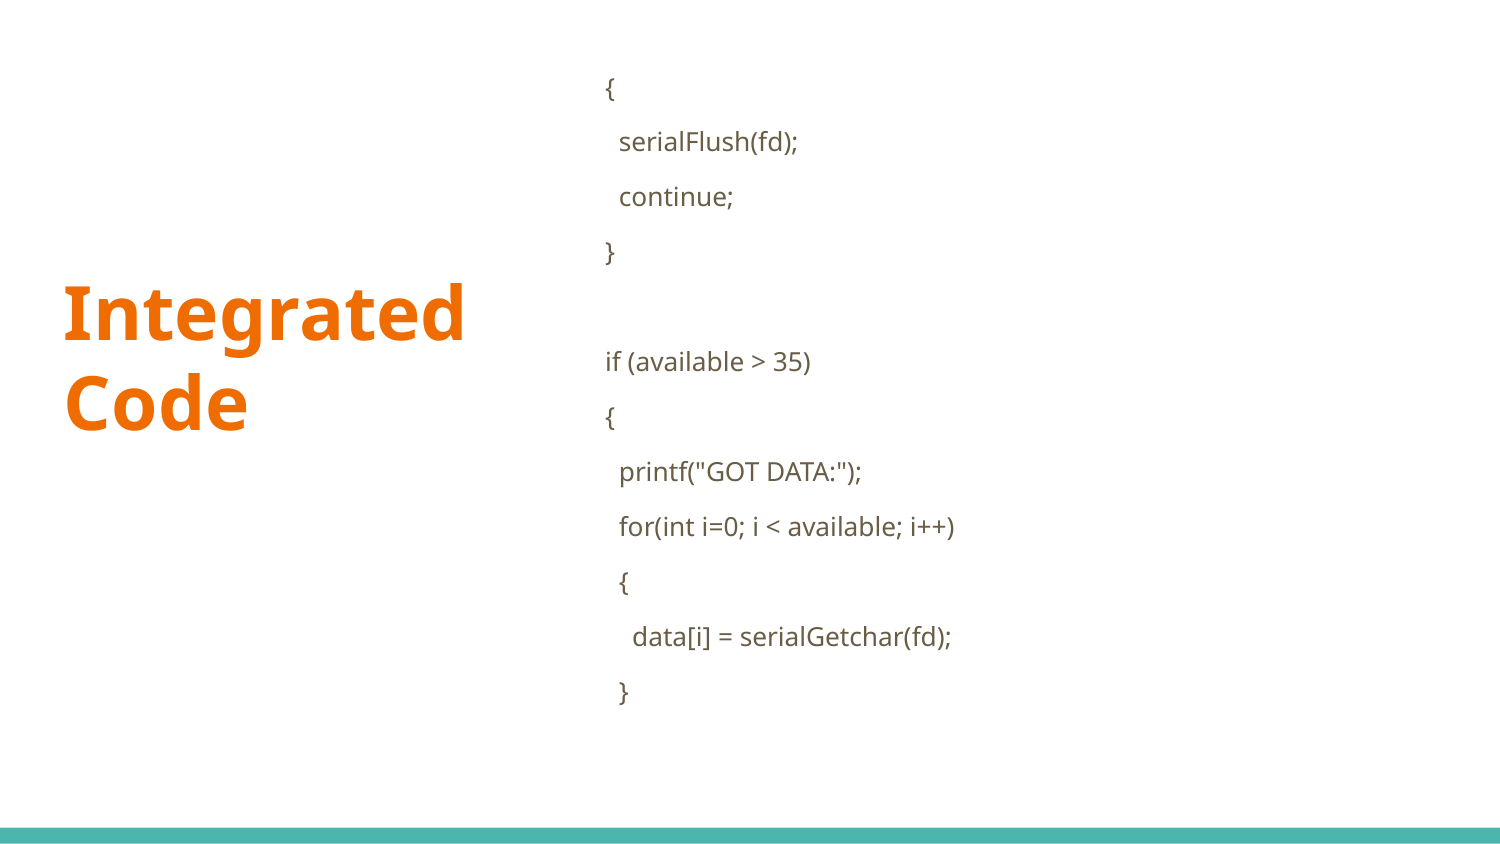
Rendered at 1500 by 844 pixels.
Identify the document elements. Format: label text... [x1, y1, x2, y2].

list { serialFlush(fd); continue; } if (available > 35) { printf("GOT DATA:"); for(int i=0; i < available; i++) { data[i] = serialGetchar(fd); } [576, 58, 1310, 735]
title Integrated Code [48, 250, 566, 466]
